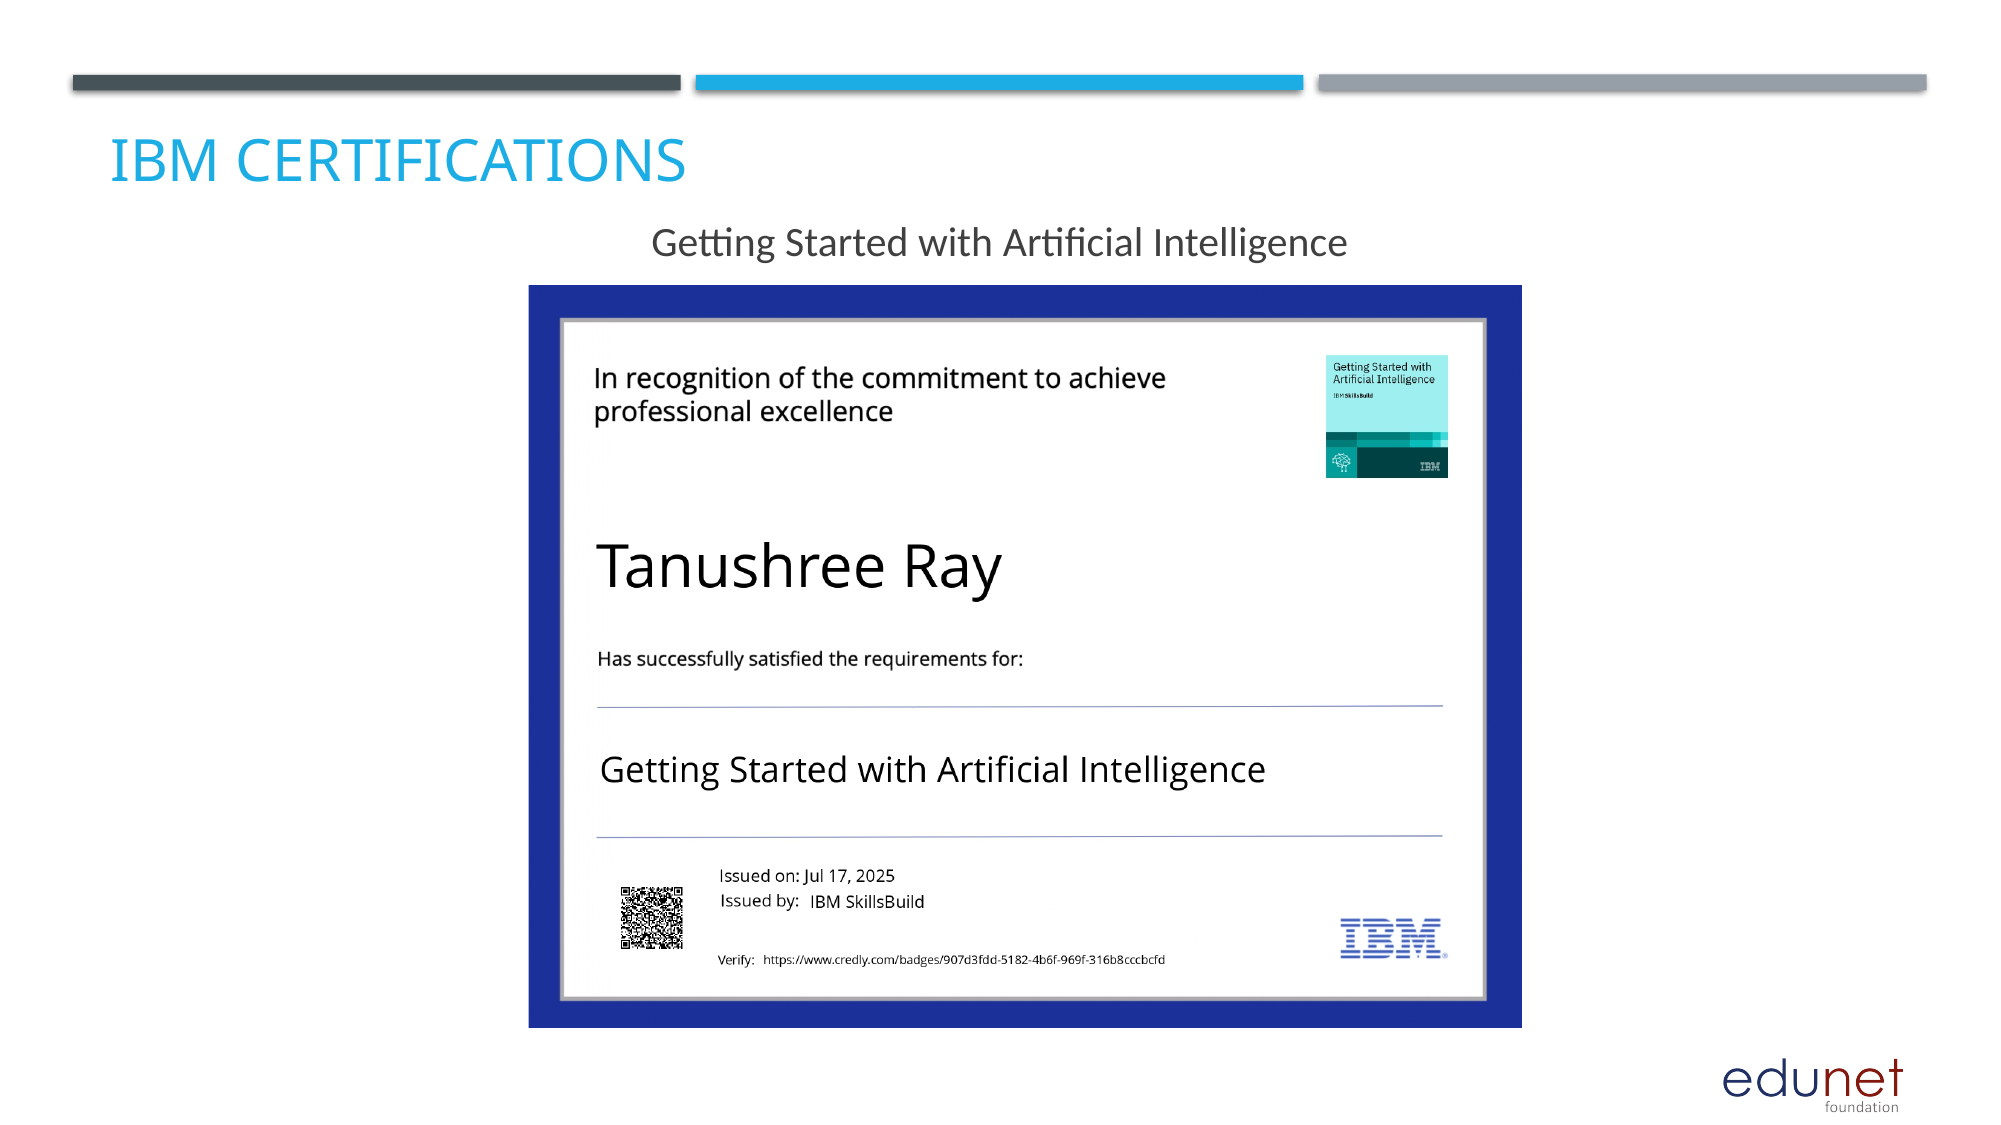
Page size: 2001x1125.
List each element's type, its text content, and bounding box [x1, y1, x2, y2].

picture [1719, 1056, 1905, 1116]
title IBM Certifications [95, 119, 1905, 201]
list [528, 285, 1524, 1029]
list Getting Started with Artificial Intelligence [459, 200, 1540, 274]
